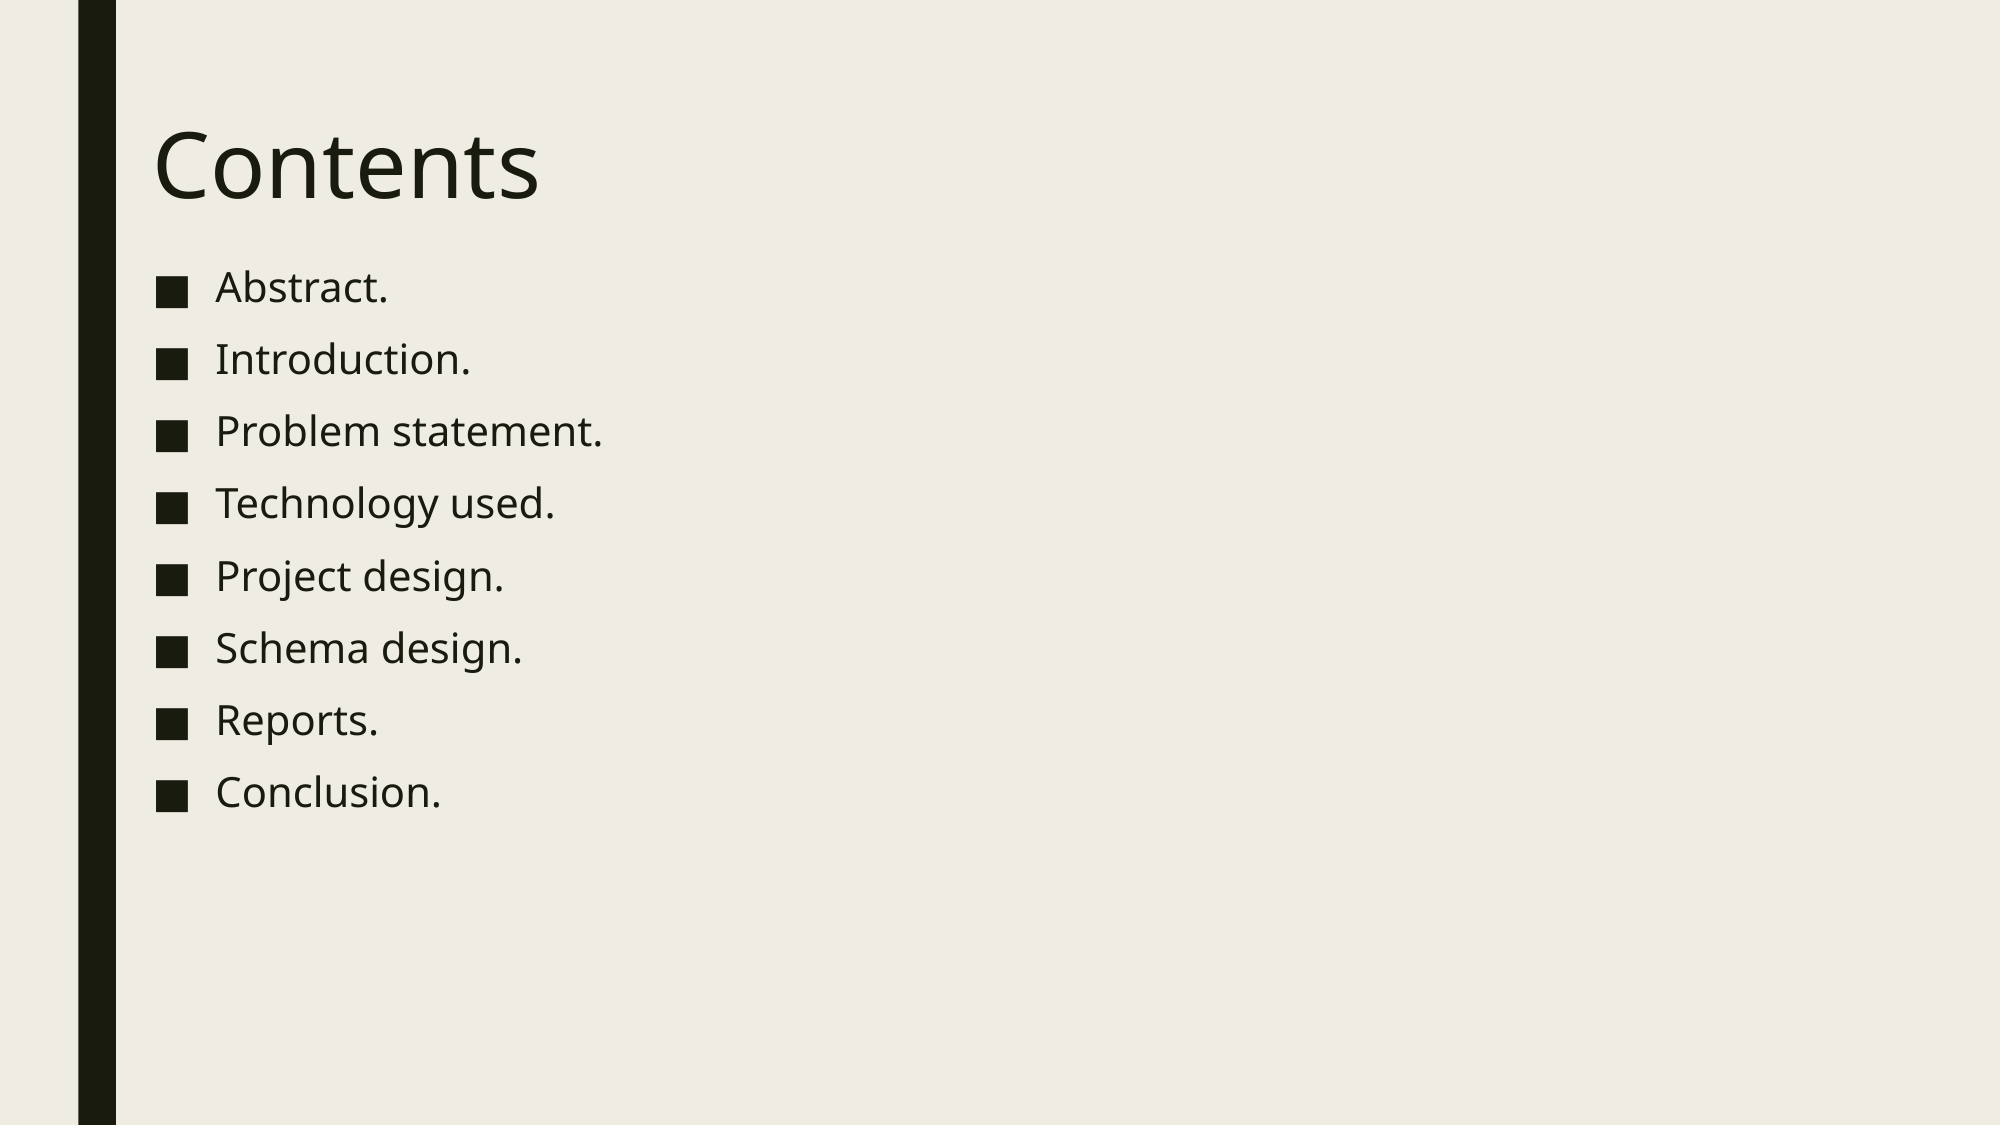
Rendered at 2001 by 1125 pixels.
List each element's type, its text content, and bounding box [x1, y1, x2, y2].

list Abstract. Introduction. Problem statement. Technology used. Project design. Schema design. Reports. Conclusion. [137, 257, 1863, 1014]
title Contents [137, 112, 1800, 257]
